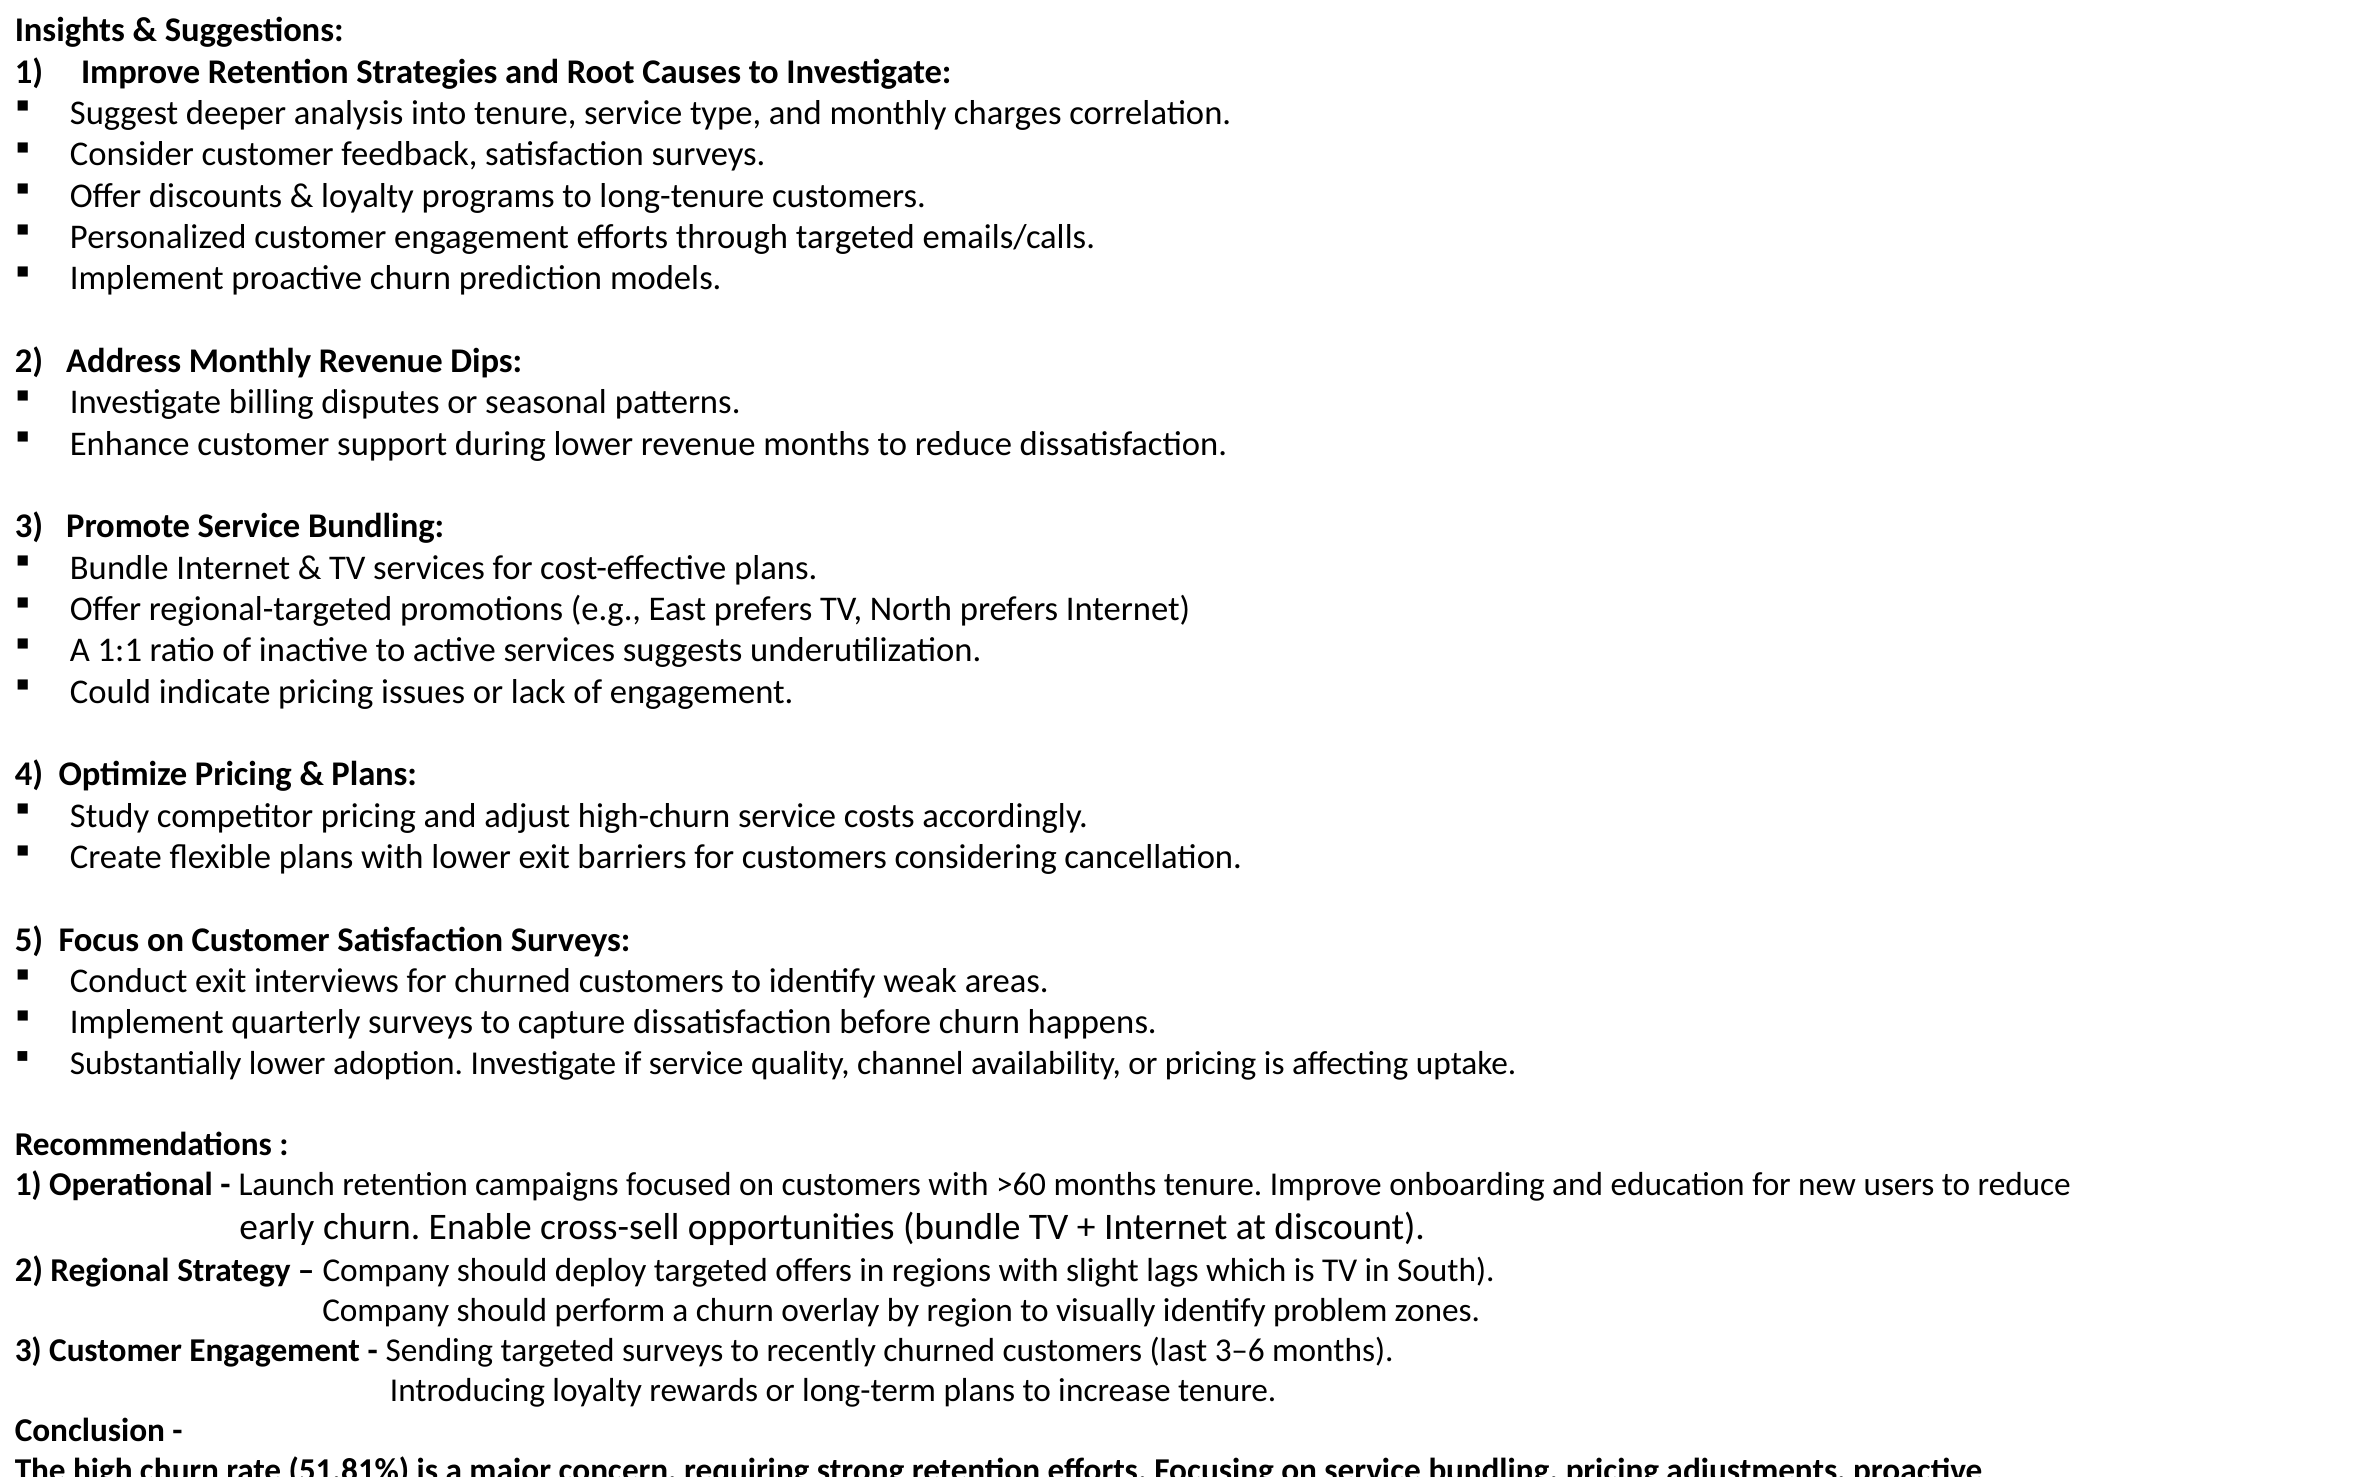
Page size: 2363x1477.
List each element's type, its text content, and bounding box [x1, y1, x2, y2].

text_box Insights & Suggestions: Improve Retention Strategies and Root Causes to Investigate: Suggest deeper analysis into tenure, service type, and monthly charges correlation. Consider customer feedback, satisfaction surveys. Offer discounts & loyalty programs to long-tenure customers. Personalized customer engagement efforts through targeted emails/calls. Implement proactive churn prediction models. 2) Address Monthly Revenue Dips: Investigate billing disputes or seasonal patterns. Enhance customer support during lower revenue months to reduce dissatisfaction. 3) Promote Service Bundling: Bundle Internet & TV services for cost-effective plans. Offer regional-targeted promotions (e.g., East prefers TV, North prefers Internet) A 1:1 ratio of inactive to active services suggests underutilization. Could indicate pricing issues or lack of engagement. 4) Optimize Pricing & Plans: Study competitor pricing and adjust high-churn service costs accordingly. Create flexible plans with lower exit barriers for customers considering cancellation. 5) Focus on Customer Satisfaction Surveys: Conduct exit interviews for churned customers to identify weak areas. Implement quarterly surveys to capture dissatisfaction before churn happens. Substantially lower adoption. Investigate if service quality, channel availability, or pricing is affecting uptake. Recommendations : 1) Operational - Launch retention campaigns focused on customers with >60 months tenure. Improve onboarding and education for new users to reduce early churn. Enable cross-sell opportunities (bundle TV + Internet at discount). 2) Regional Strategy – Company should deploy targeted offers in regions with slight lags which is TV in South). Company should perform a churn overlay by region to visually identify problem zones. 3) Customer Engagement - Sending targeted surveys to recently churned customers (last 3–6 months). Introducing loyalty rewards or long-term plans to increase tenure. Conclusion - The high churn rate (51.81%) is a major concern, requiring strong retention efforts. Focusing on service bundling, pricing adjustments, proactive engagement, and churn prediction modeling will boost customer loyalty and reduce losses. [0, 0, 2140, 1477]
